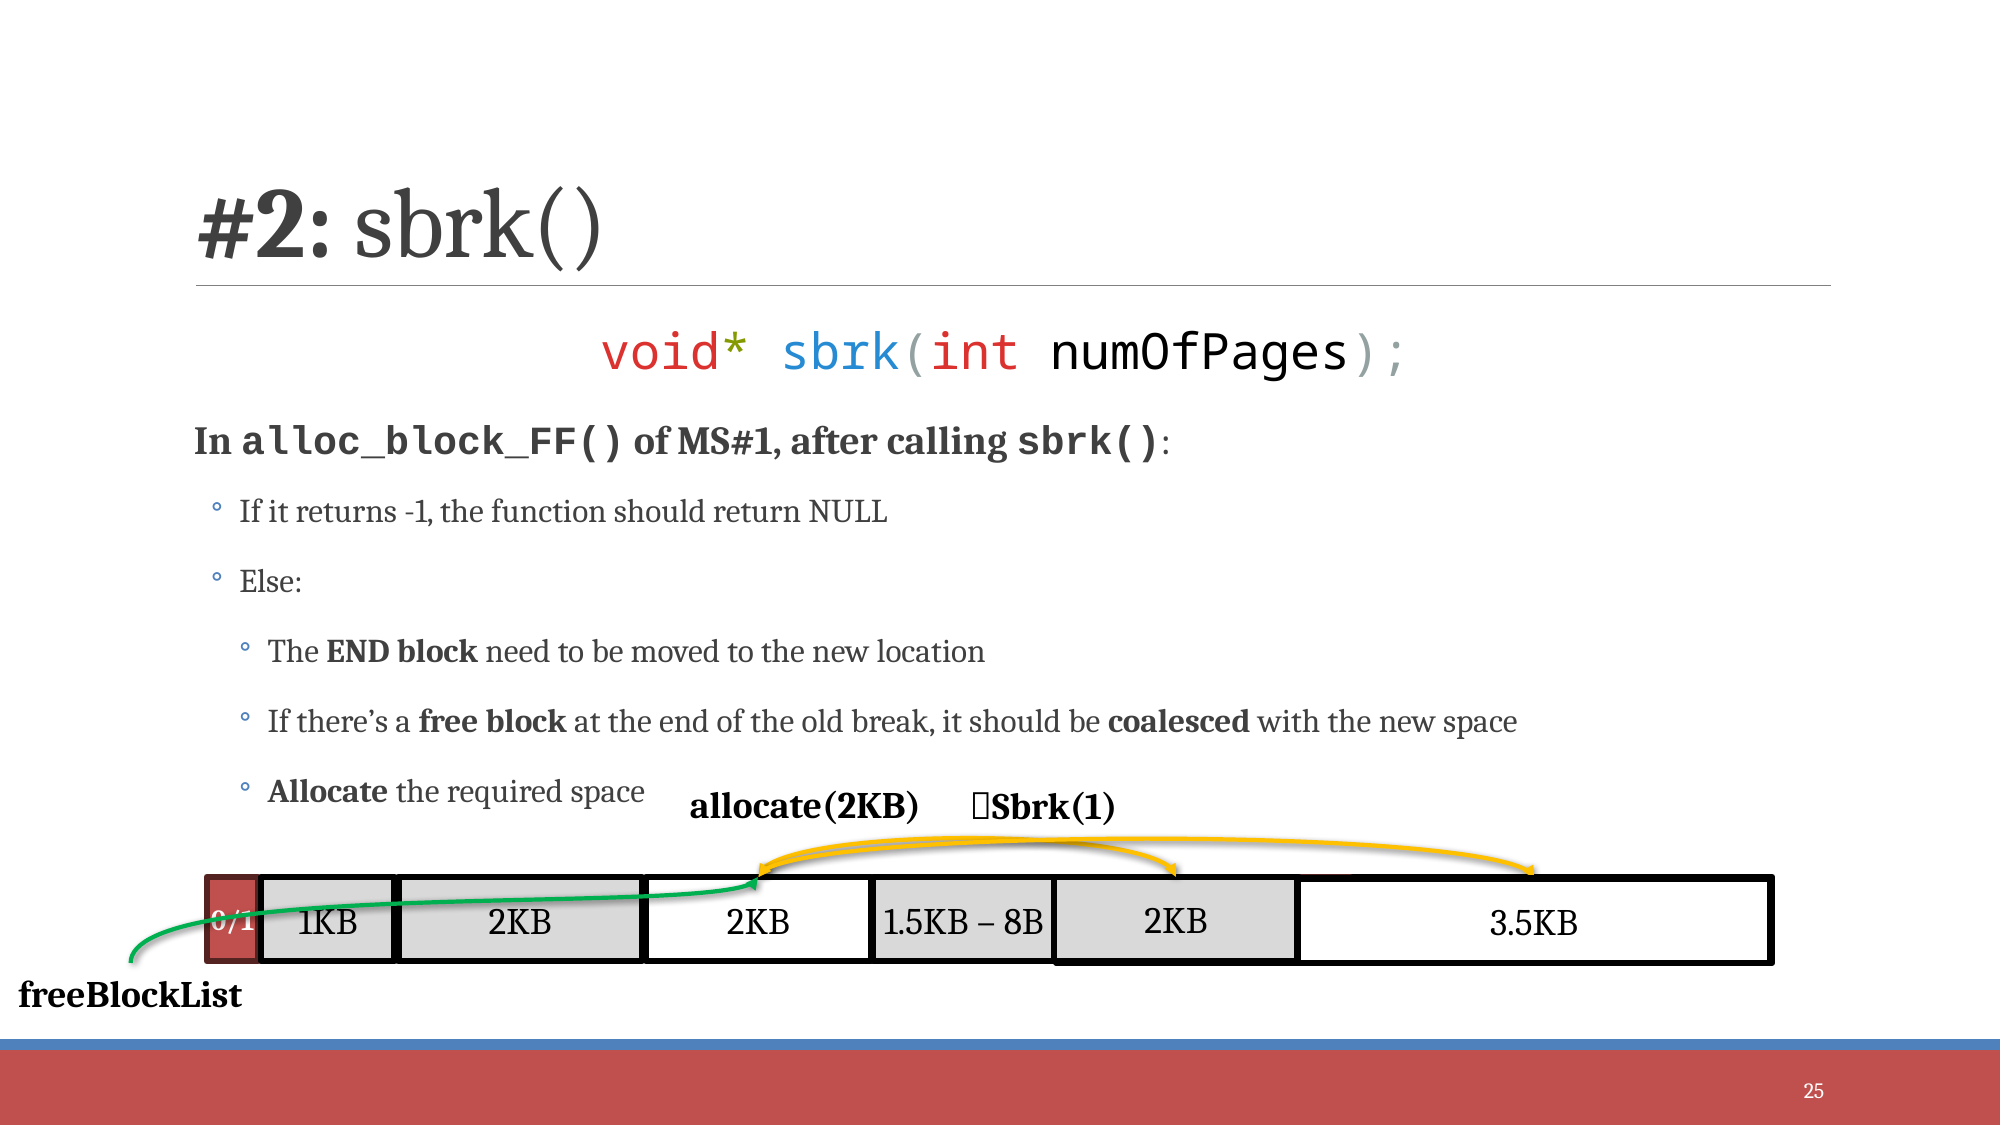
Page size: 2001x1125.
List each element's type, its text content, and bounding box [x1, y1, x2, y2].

slide_number 25 [1624, 1059, 1840, 1120]
text_box allocate(2KB) [675, 773, 937, 834]
text_box [975, 876, 1142, 1025]
text_box Sbrk(1) [975, 774, 1133, 835]
text_box [968, 670, 974, 774]
text_box Sbrk(1) [954, 774, 963, 833]
text_box [1156, 876, 1300, 1025]
text_box 3.5KB [1305, 877, 1772, 964]
text_box [0, 876, 963, 1025]
text_box void* sbrk(int numOfPages); [179, 307, 1830, 387]
text_box [971, 774, 977, 835]
title #2: sbrk() [180, 47, 1830, 285]
list In alloc_block_FF() of MS#1, after calling sbrk(): If it returns -1, the function should return NULL Else: The END block need to be moved to the new location If there’s a free block at the end of the old break, it should be coalesced with the new space Allocate the required space [180, 407, 1830, 822]
